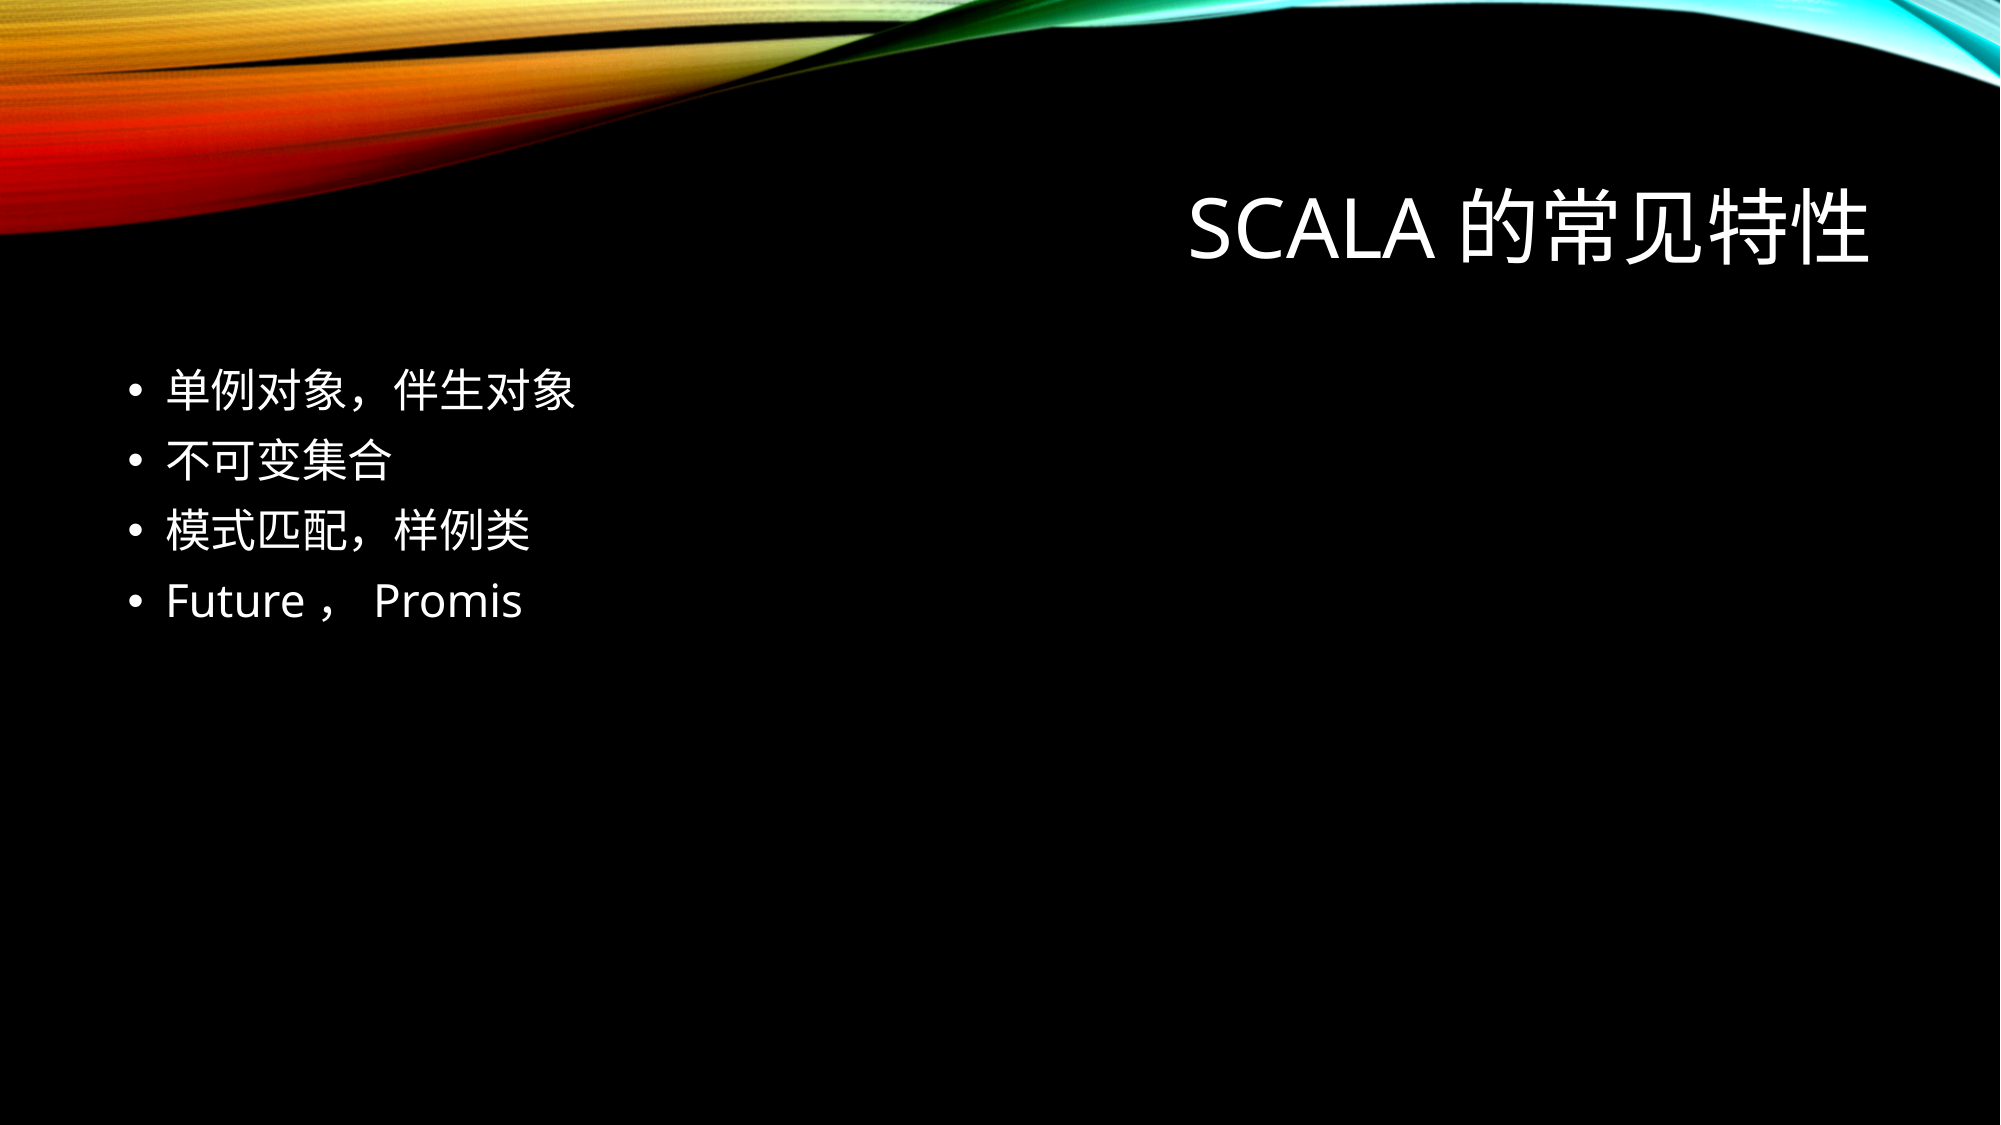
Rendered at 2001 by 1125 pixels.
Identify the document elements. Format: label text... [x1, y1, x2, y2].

picture [0, 0, 2000, 237]
list 单例对象，伴生对象 不可变集合 模式匹配，样例类 Future，Promis [112, 360, 1888, 1021]
title Scala的常见特性 [474, 125, 1888, 338]
